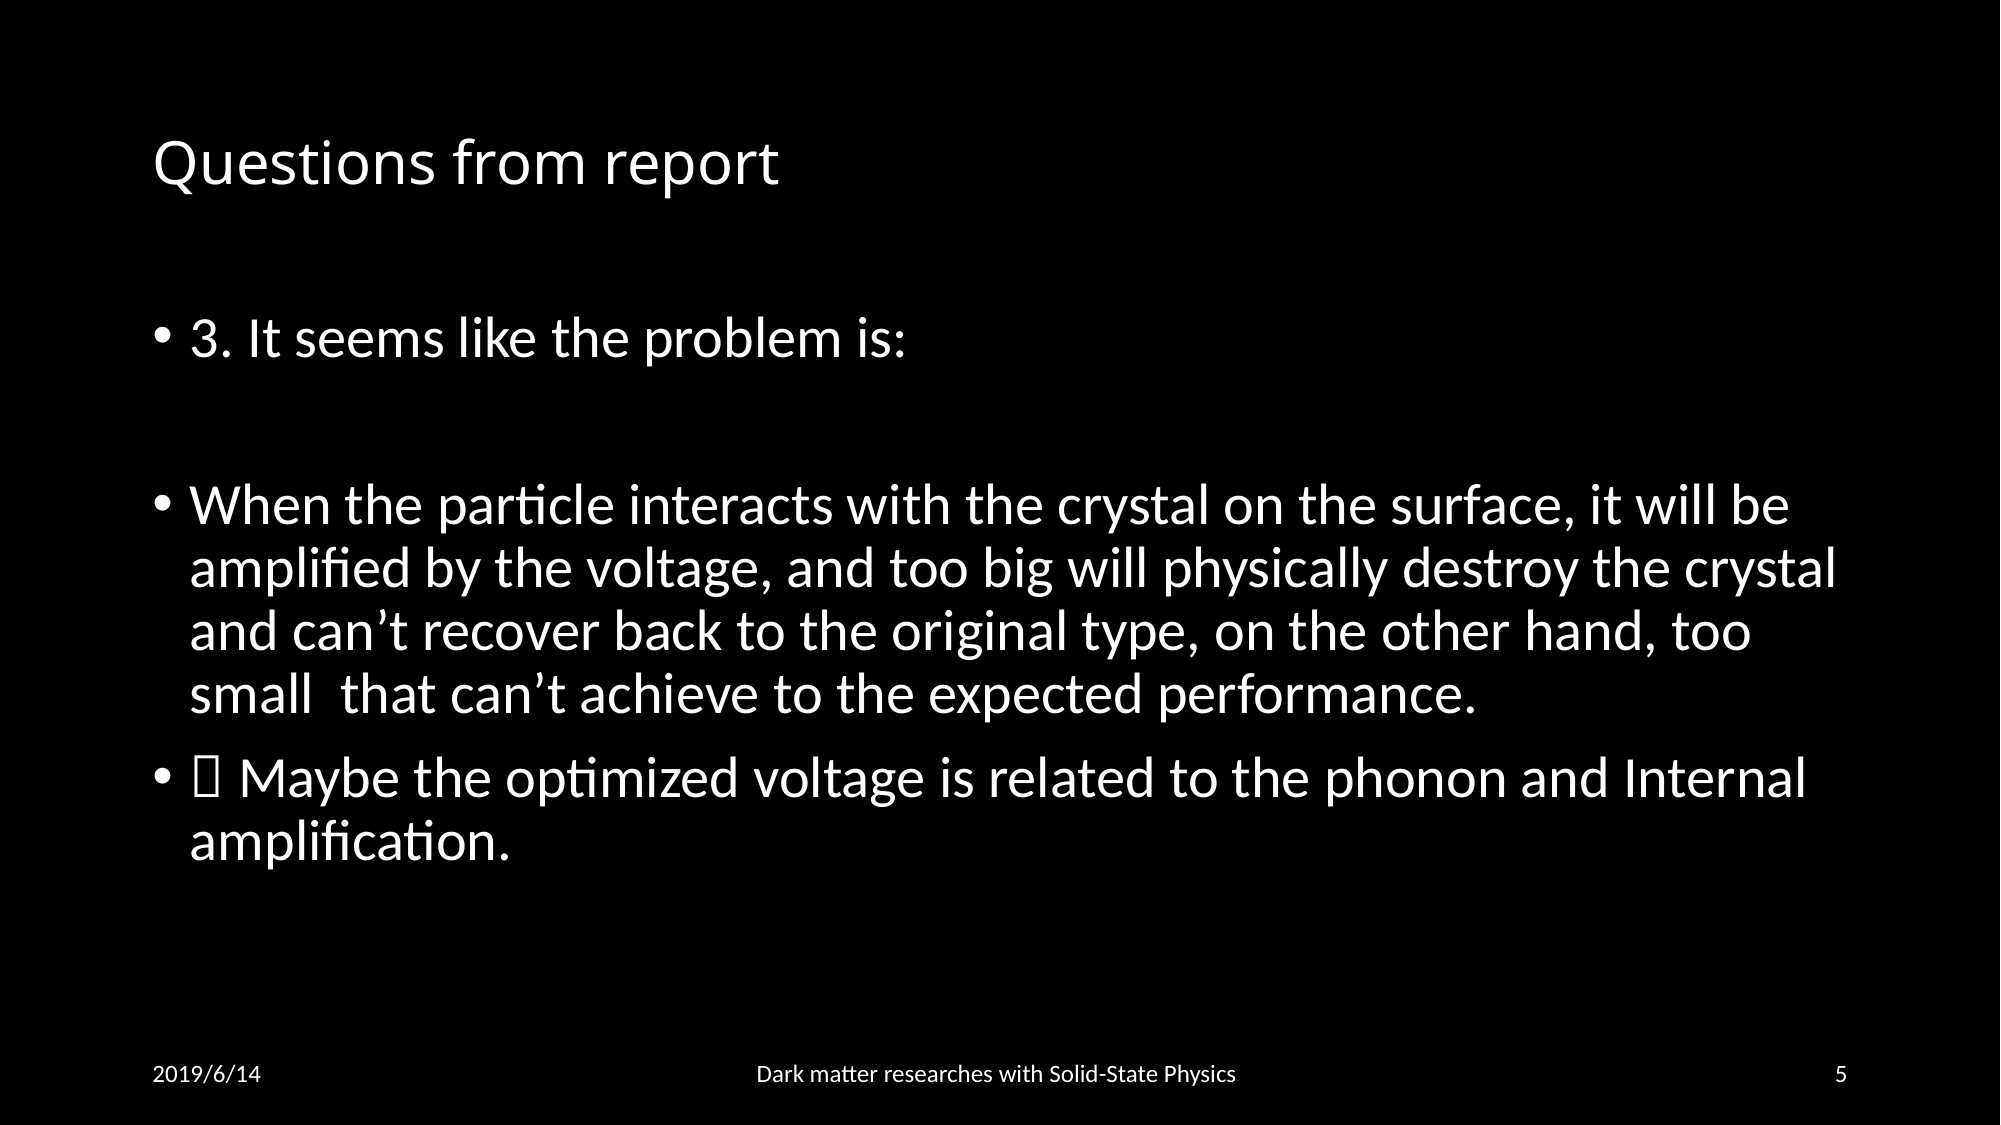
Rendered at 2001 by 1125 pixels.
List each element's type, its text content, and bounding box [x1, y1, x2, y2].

footer Dark matter researches with Solid-State Physics [662, 1042, 1338, 1103]
title Questions from report [137, 59, 1863, 278]
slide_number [137, 1042, 588, 1103]
slide_number 5 [1412, 1042, 1863, 1103]
list 3. It seems like the problem is: When the particle interacts with the crystal on the surface, it will be amplified by the voltage, and too big will physically destroy the crystal and can’t recover back to the original type, on the other hand, too small that can’t achieve to the expected performance.  Maybe the optimized voltage is related to the phonon and Internal amplification. [137, 299, 1863, 1014]
